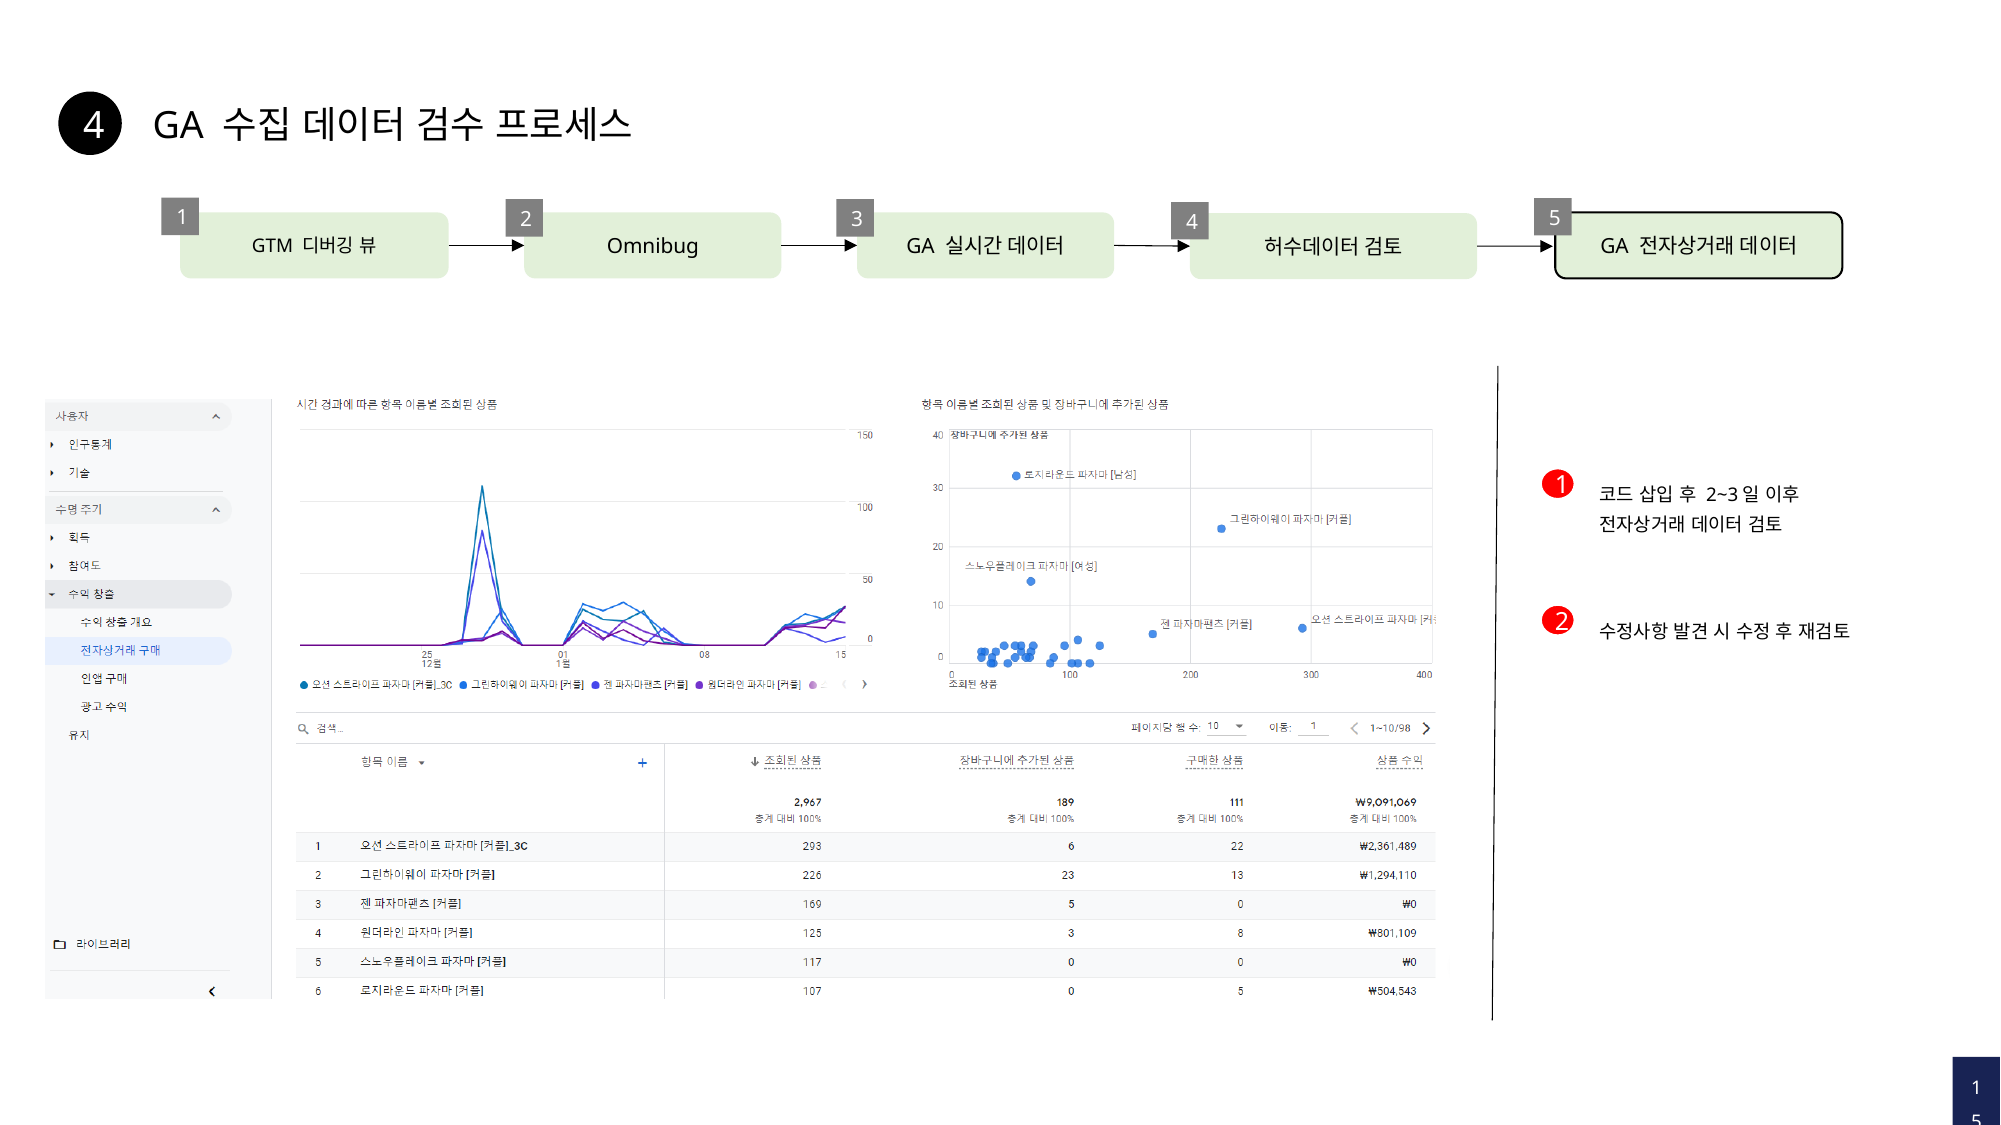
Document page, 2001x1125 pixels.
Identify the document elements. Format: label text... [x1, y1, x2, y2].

text_box 2 [1539, 603, 1576, 637]
text_box 4 [1170, 201, 1210, 241]
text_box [1492, 365, 1498, 1021]
text_box 1 [160, 197, 200, 236]
text_box GA 전자상거래 데이터 [1554, 211, 1844, 280]
text_box GA 수집 데이터 검수 프로세스 [138, 93, 649, 154]
text_box 수정사항 발견 시 수정 후 재검토 [1584, 605, 1970, 650]
text_box 2 [504, 198, 544, 238]
text_box 5 [1533, 197, 1573, 236]
text_box 15 [1952, 1056, 2000, 1125]
text_box Omnibug [523, 211, 783, 280]
text_box 3 [835, 198, 875, 238]
text_box GA 실시간 데이터 [856, 211, 1116, 280]
picture [45, 399, 1450, 999]
text_box 4 [58, 91, 122, 155]
text_box 코드 삽입 후 2~3일 이후 전자상거래 데이터 검토 [1584, 468, 1970, 543]
text_box GTM 디버깅 뷰 [179, 211, 450, 280]
text_box 허수데이터 검토 [1188, 212, 1479, 281]
text_box 1 [1539, 467, 1576, 501]
